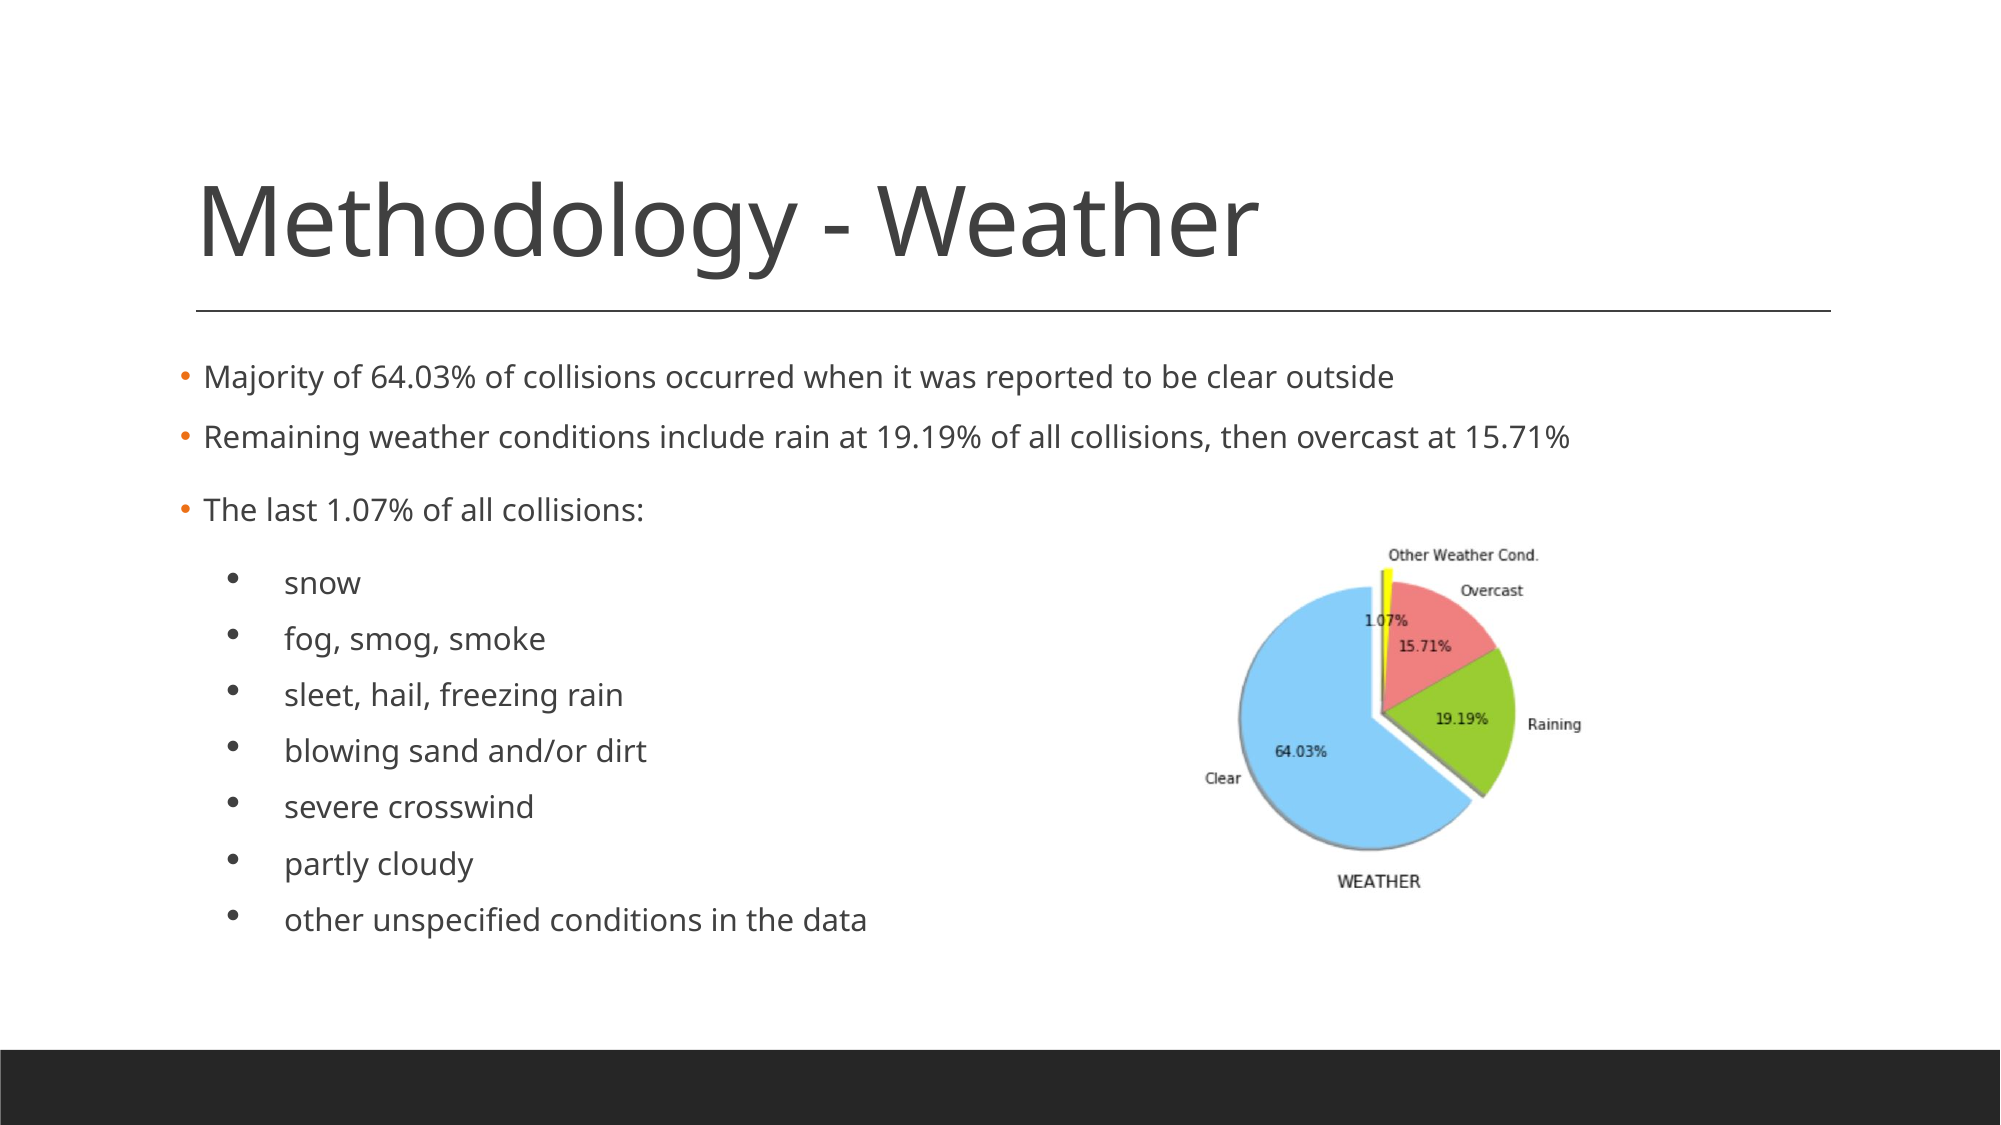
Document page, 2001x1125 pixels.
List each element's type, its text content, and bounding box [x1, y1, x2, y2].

list Majority of 64.03% of collisions occurred when it was reported to be clear outside Remaining weather conditions include rain at 19.19% of all collisions, then overcast at 15.71% The last 1.07% of all collisions: snow fog, smog, smoke sleet, hail, freezing rain blowing sand and/or dirt severe crosswind partly cloudy other unspecified conditions in the data [180, 345, 1830, 963]
picture [1132, 537, 1636, 915]
title Methodology - Weather [180, 47, 1830, 285]
